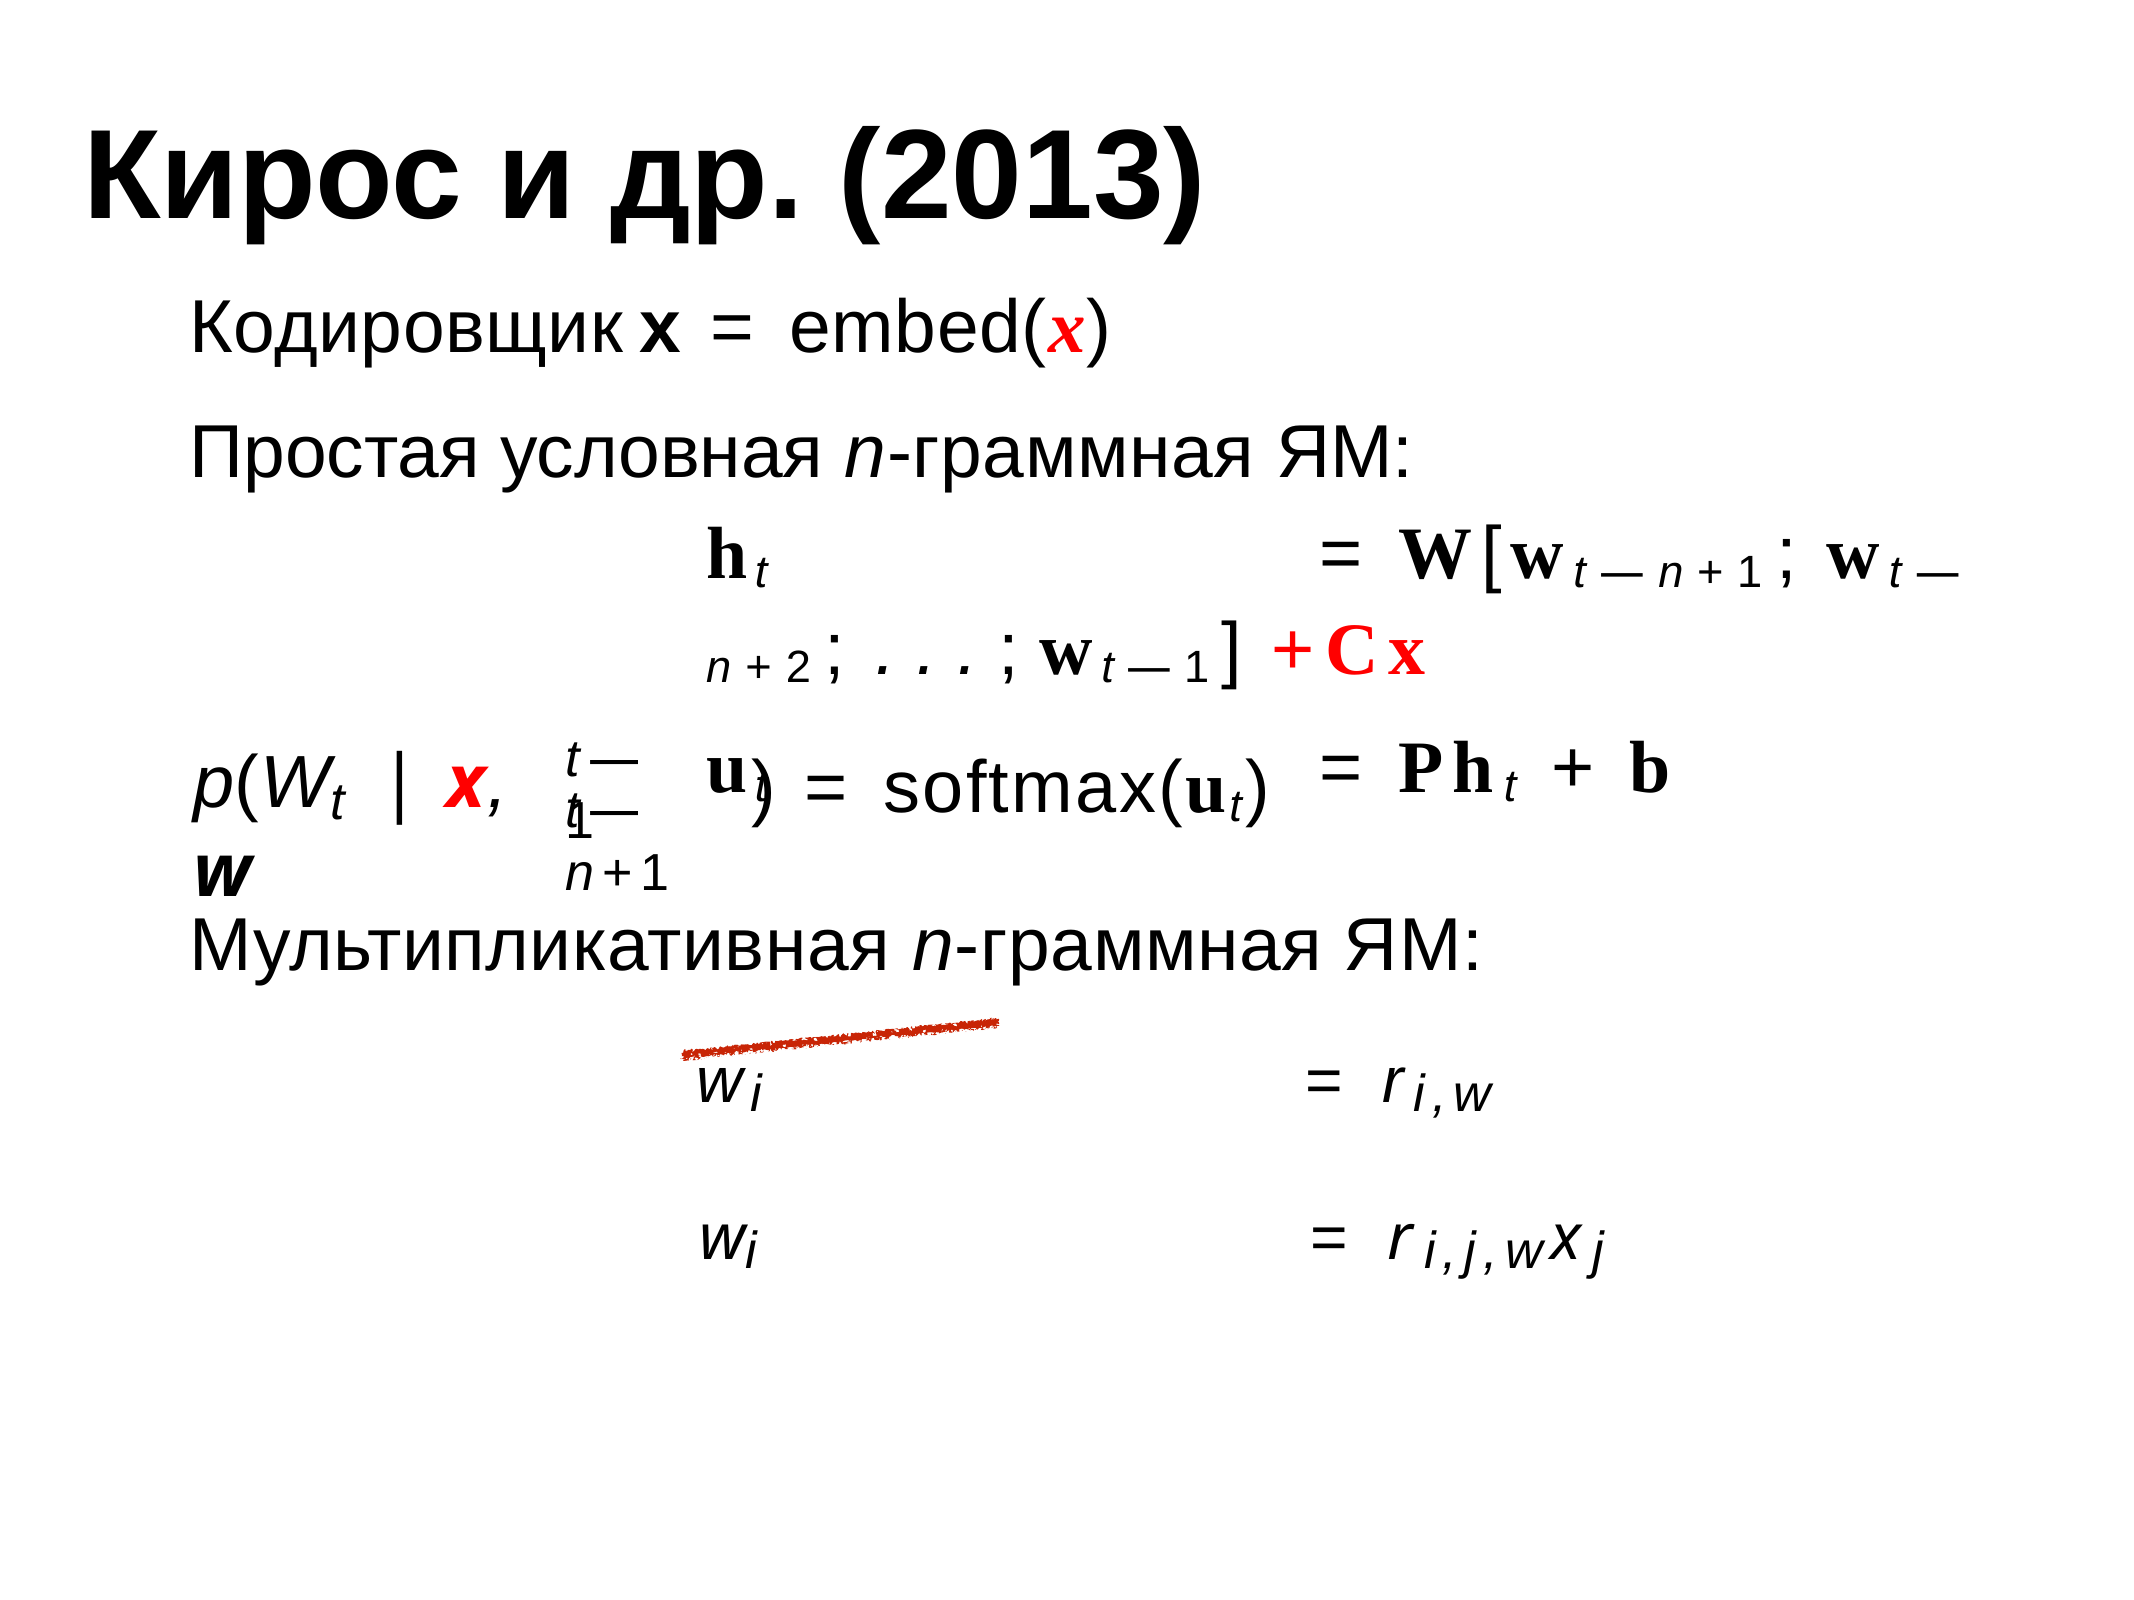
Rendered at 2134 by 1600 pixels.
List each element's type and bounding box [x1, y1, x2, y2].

list [187, 240, 2050, 1191]
text_box [187, 1191, 1642, 1291]
title [81, 89, 1605, 359]
